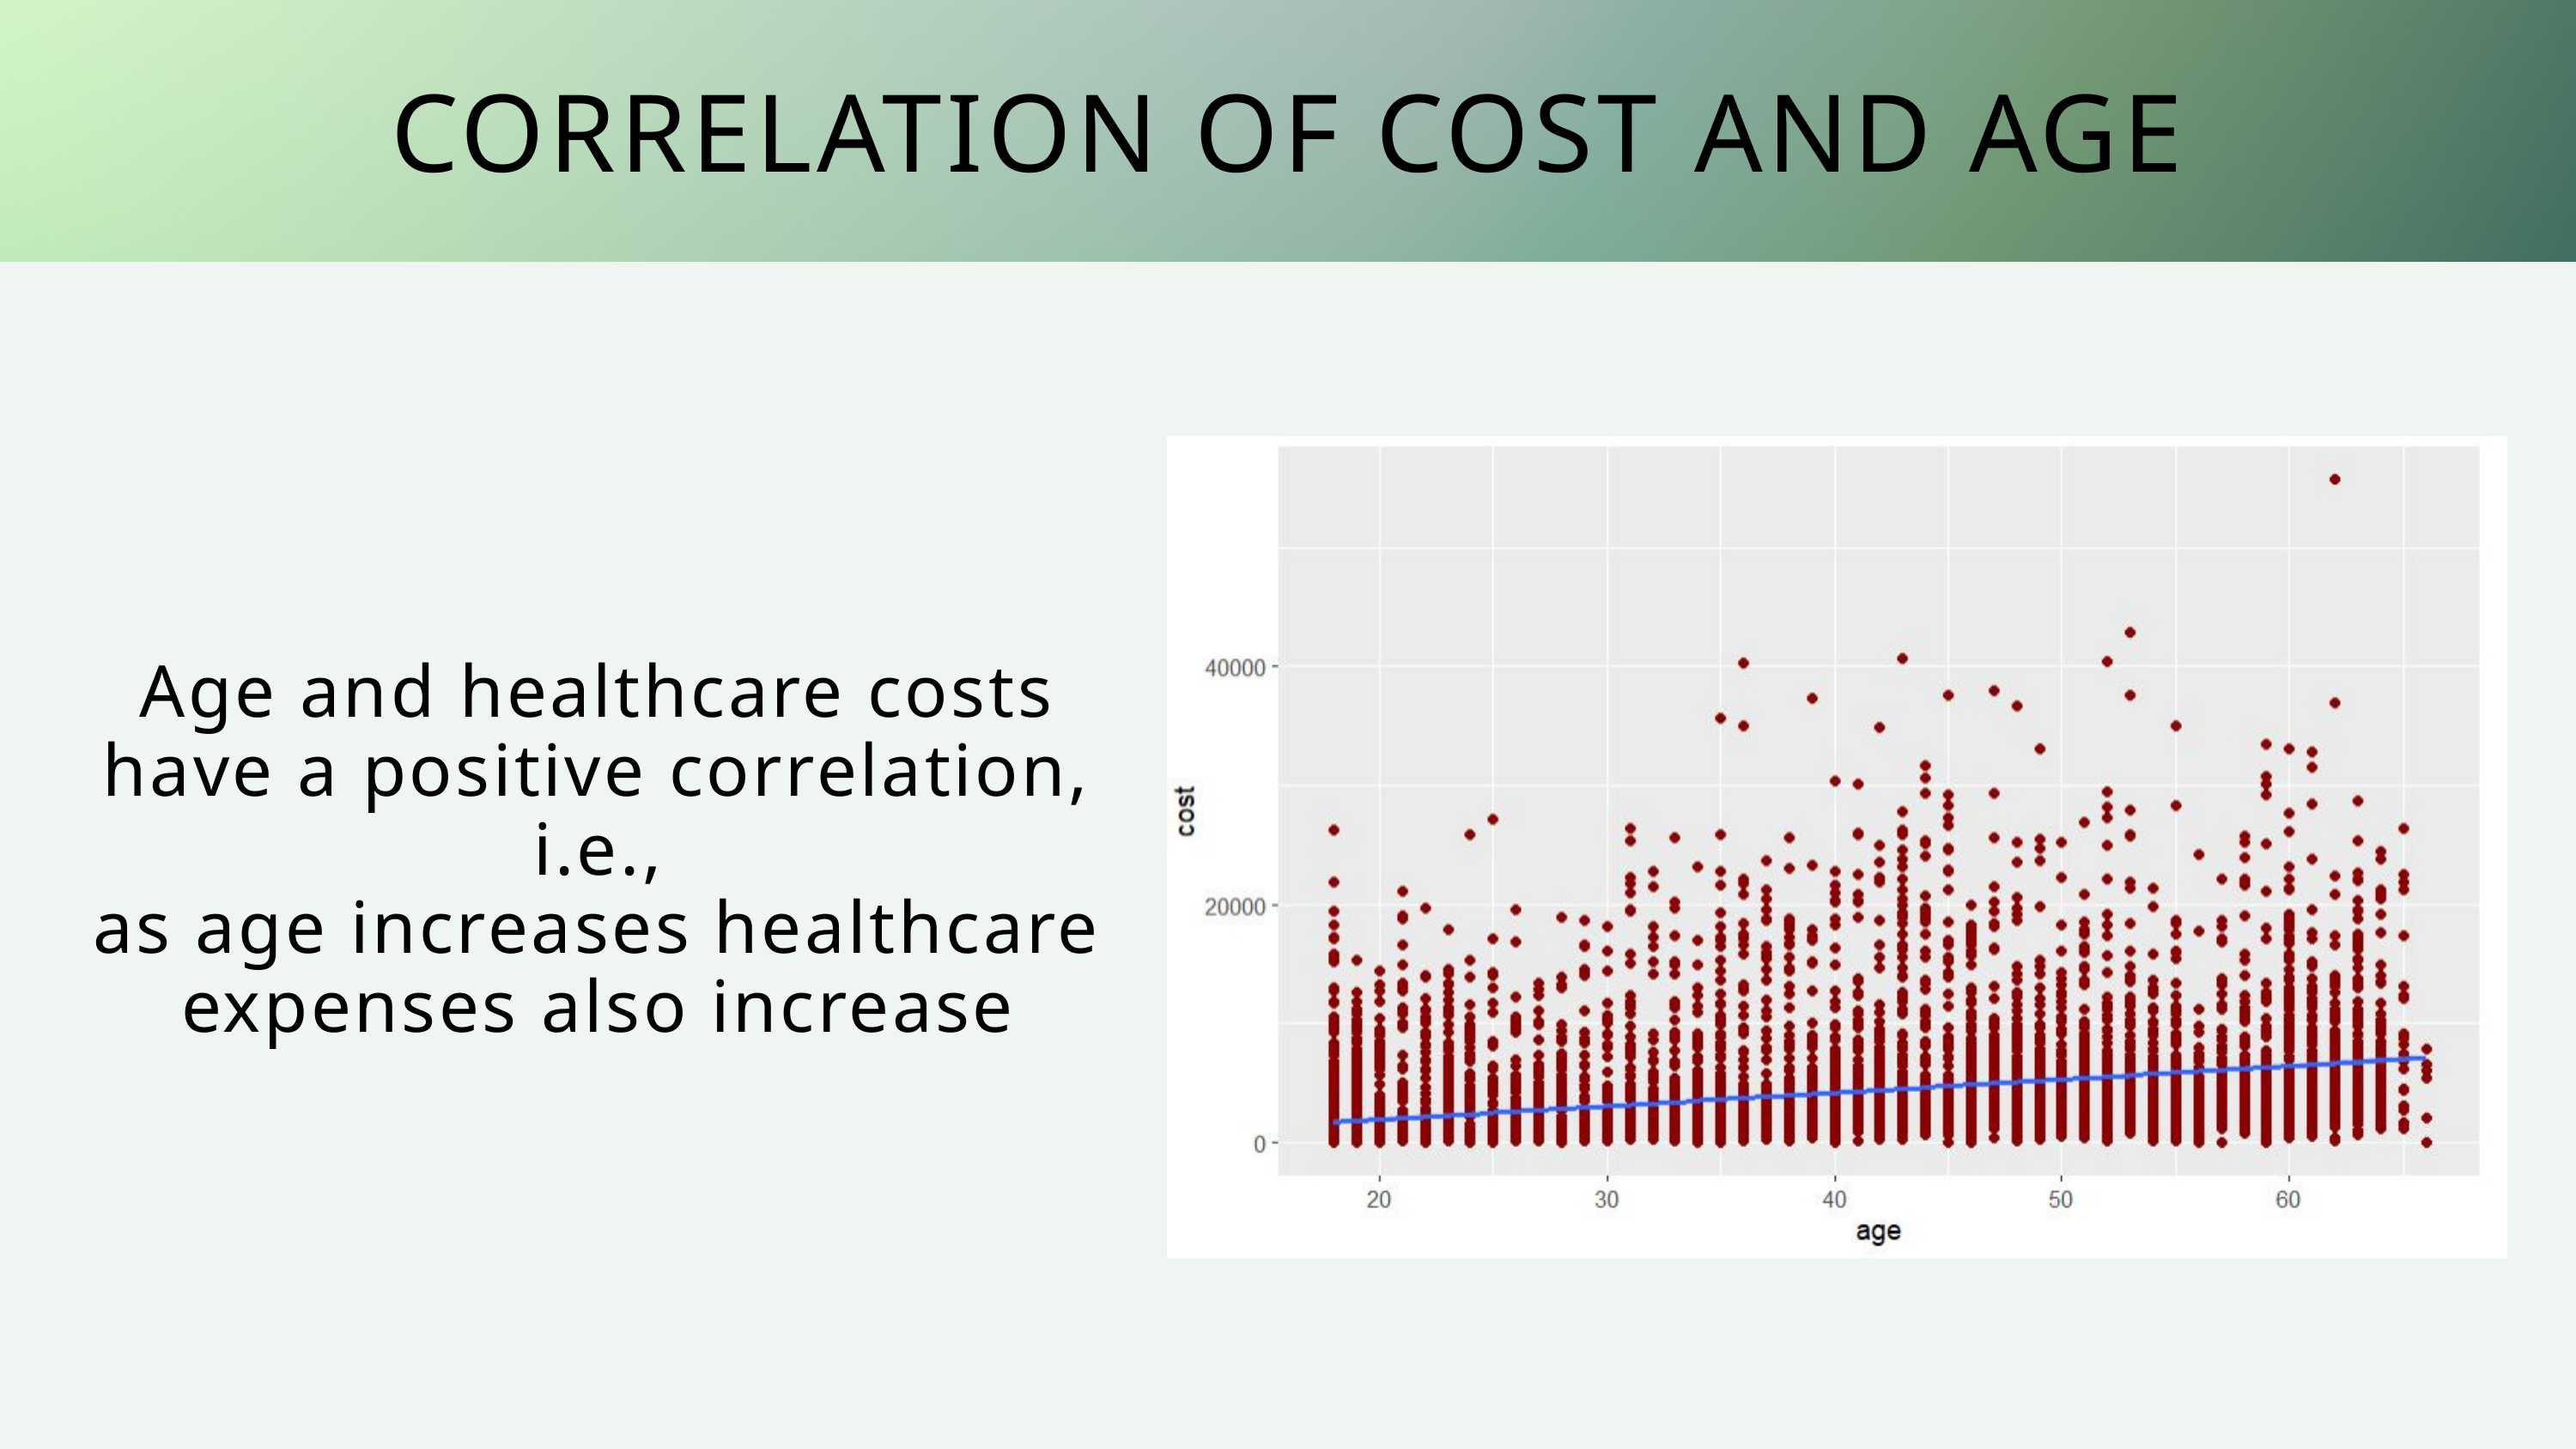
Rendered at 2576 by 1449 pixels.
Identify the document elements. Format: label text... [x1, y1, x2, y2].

text_box Age and healthcare costs have a positive correlation, i.e., as age increases healthcare expenses also increase [70, 652, 1125, 1125]
picture [0, 0, 2576, 262]
picture [1166, 436, 2508, 1258]
